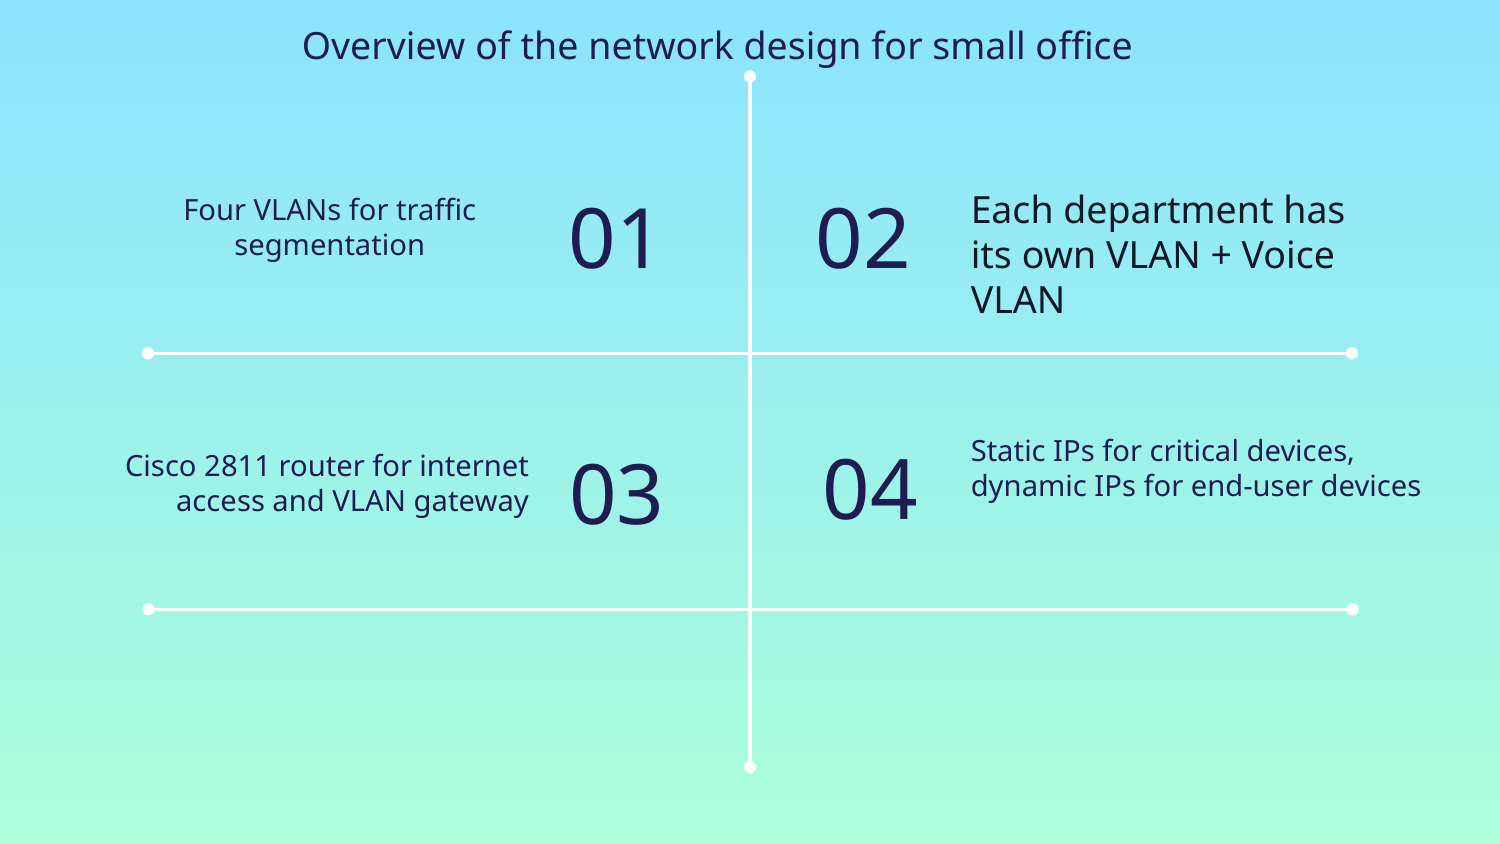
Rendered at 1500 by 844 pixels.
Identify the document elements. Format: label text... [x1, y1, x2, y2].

subtitle Each department has its own VLAN + Voice VLAN [955, 170, 1404, 275]
subtitle Cisco 2811 router for internet access and VLAN gateway [96, 432, 545, 537]
title 03 [554, 426, 745, 557]
subtitle Static IPs for critical devices, dynamic IPs for end-user devices [955, 416, 1438, 521]
title 01 [553, 169, 745, 300]
title 04 [754, 421, 933, 552]
subtitle Four VLANs for traffic segmentation [106, 176, 554, 281]
title 02 [800, 170, 932, 301]
text_box Overview of the network design for small office [257, 6, 1149, 82]
